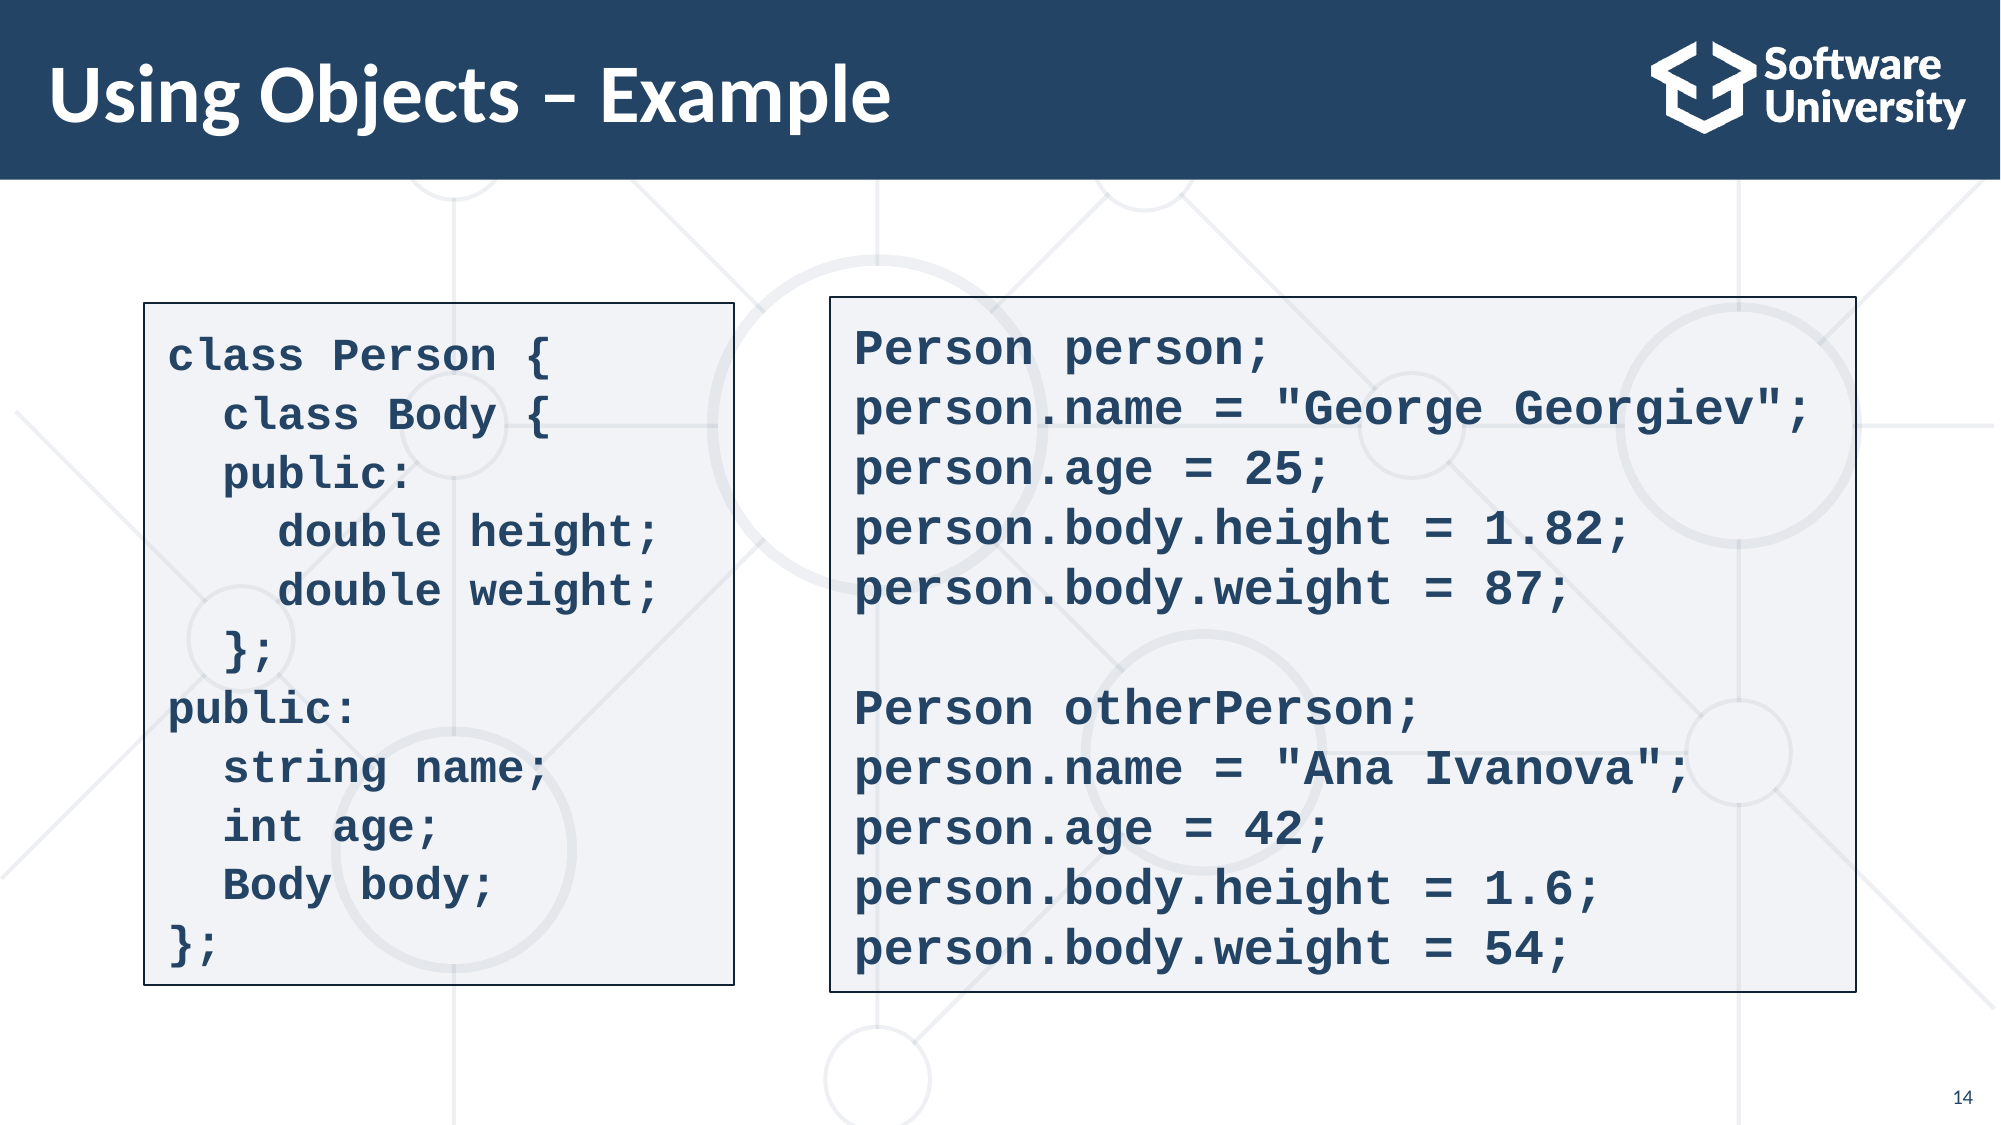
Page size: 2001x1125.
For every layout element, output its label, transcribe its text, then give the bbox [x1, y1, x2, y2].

text_box Person person; person.name = "George Georgiev"; person.age = 25; person.body.height = 1.82; person.body.weight = 87; Person otherPerson; person.name = "Ana Ivanova"; person.age = 42; person.body.height = 1.6; person.body.weight = 54; [830, 296, 1857, 993]
picture [1651, 41, 1966, 134]
title Using Objects – Example [31, 16, 1625, 162]
text_box class Person { class Body { public: double height; double weight; }; public: string name; int age; Body body; }; [143, 303, 735, 986]
slide_number 14 [1927, 1067, 1989, 1117]
